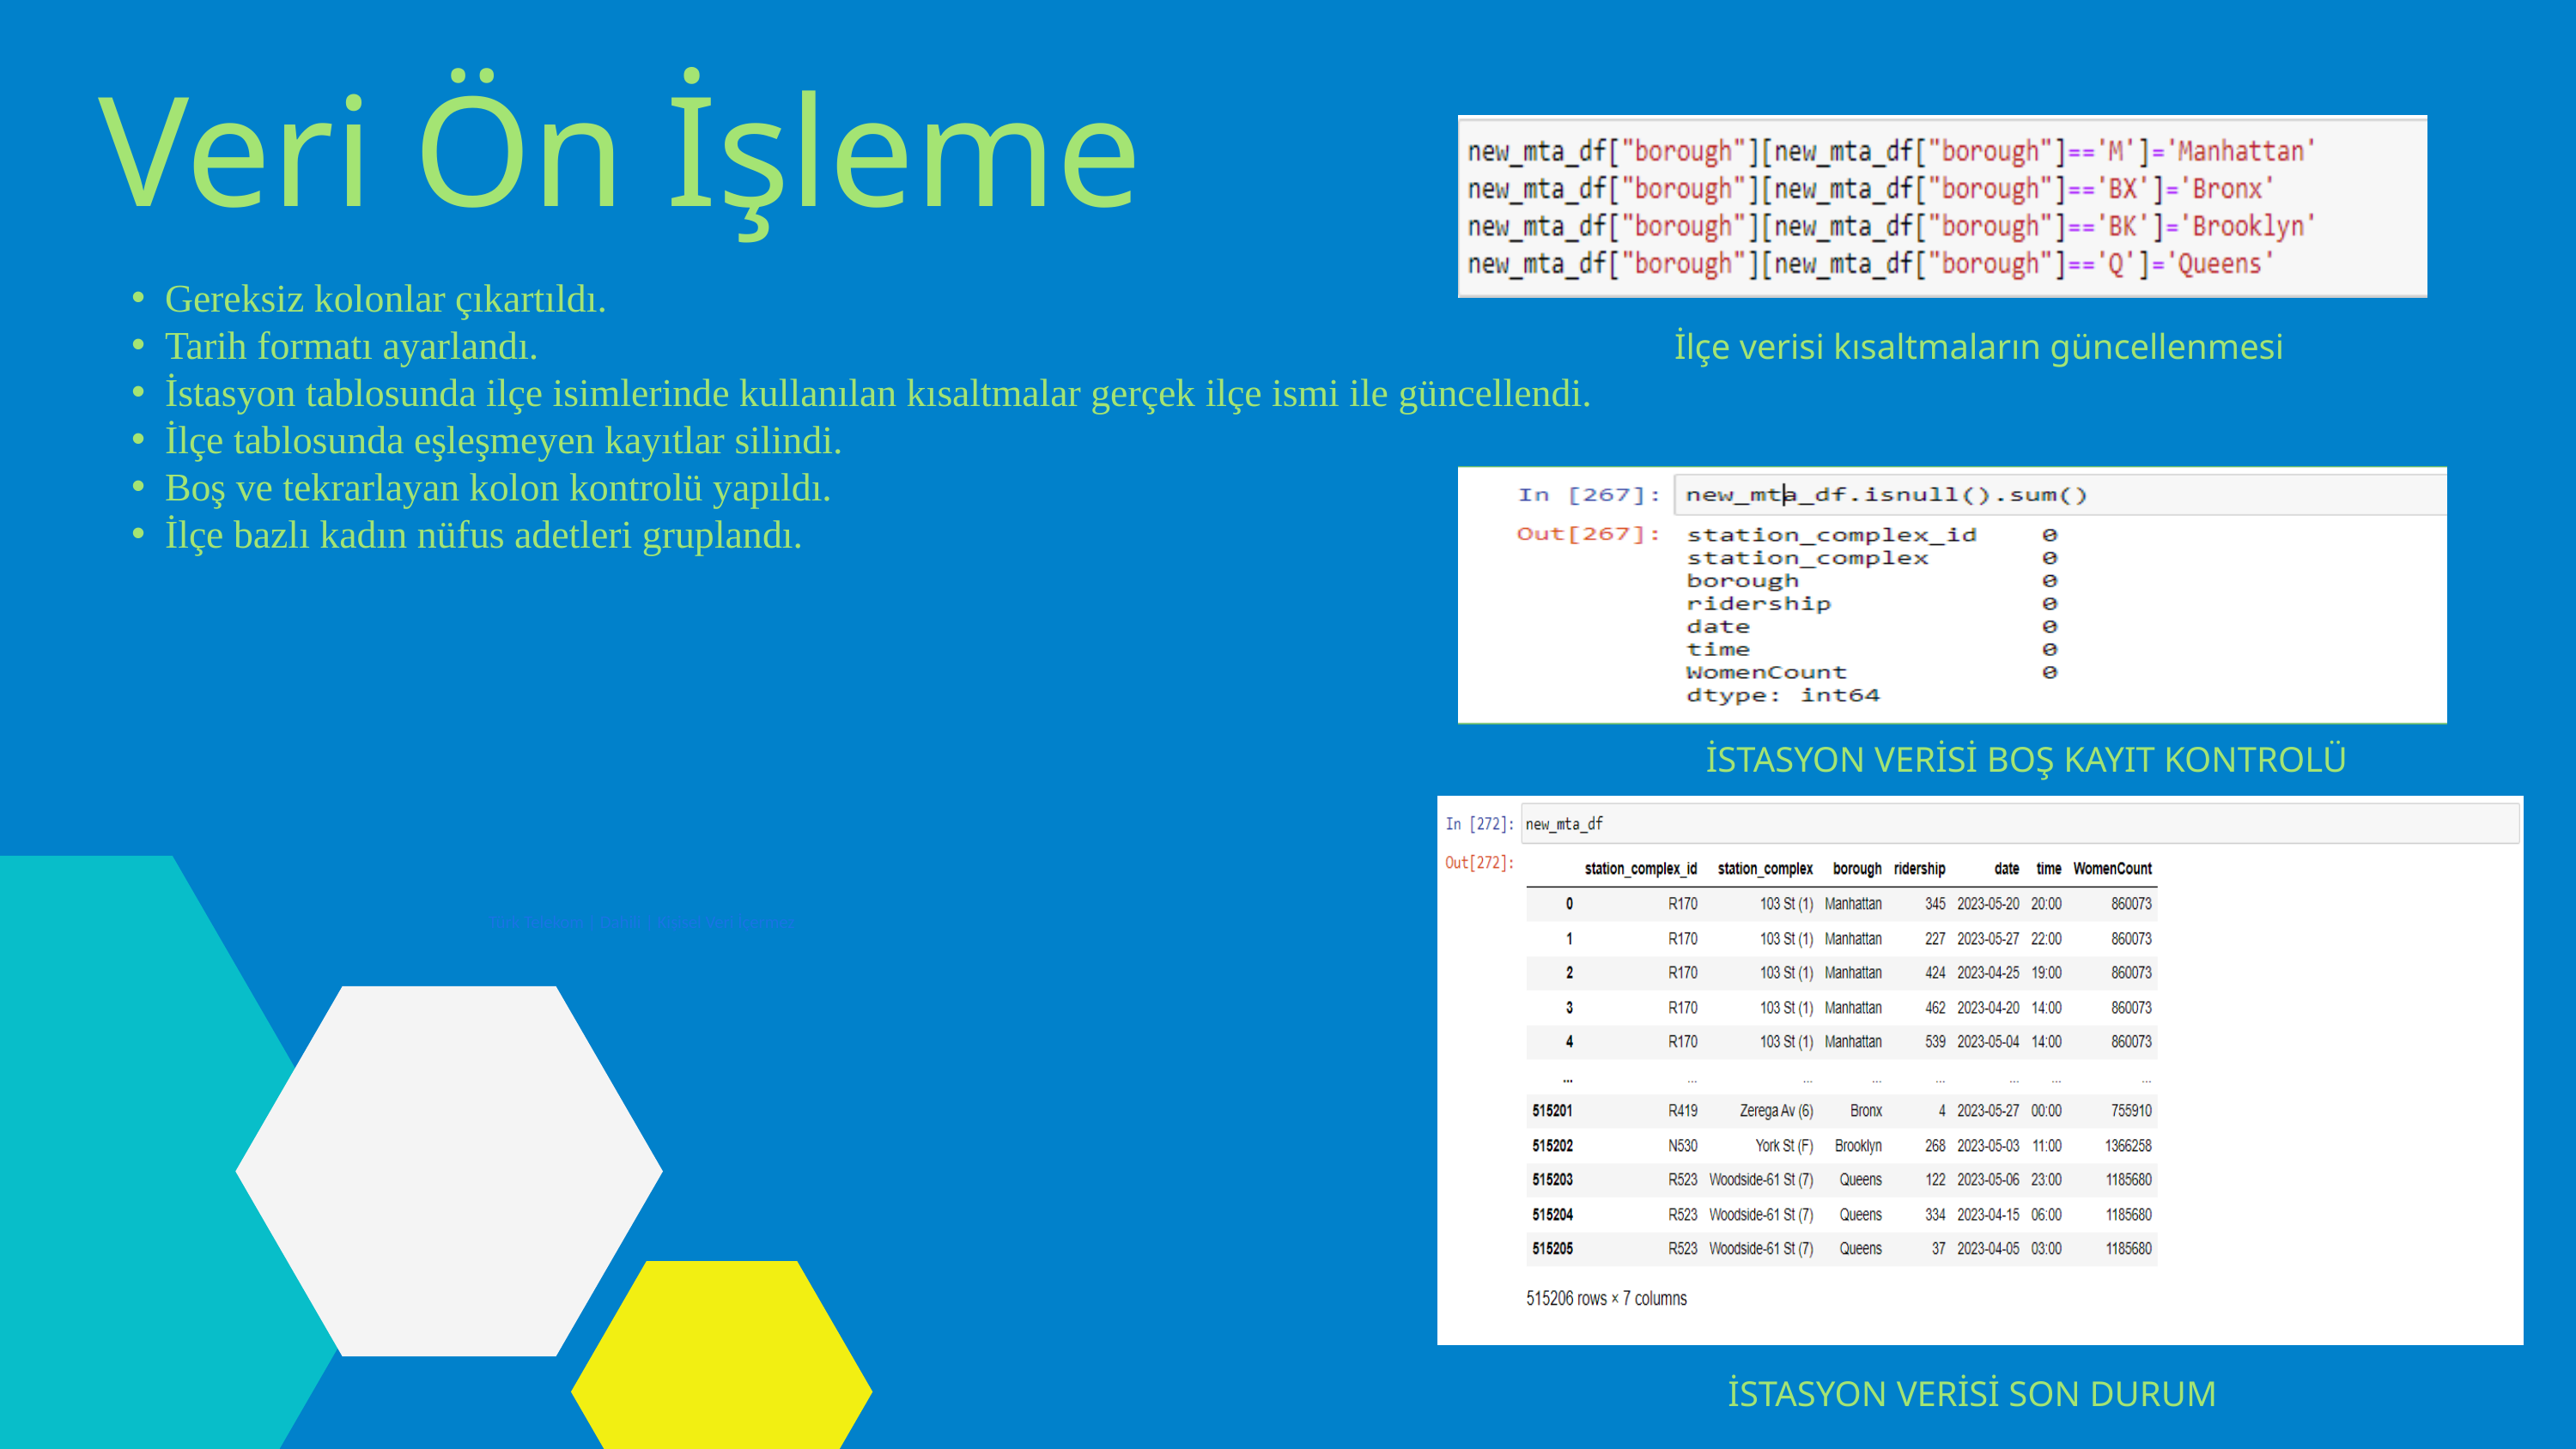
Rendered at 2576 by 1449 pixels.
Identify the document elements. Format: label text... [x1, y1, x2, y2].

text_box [570, 1260, 873, 1449]
footer Türk Telekom | Dahili | Kişisel Veri İçermez [440, 894, 848, 947]
text_box İSTASYON VERİSİ SON DURUM [1728, 1365, 2482, 1414]
text_box Gereksiz kolonlar çıkartıldı. Tarih formatı ayarlandı. İstasyon tablosunda ilçe isimlerinde kullanılan kısaltmalar gerçek ilçe ismi ile güncellendi. İlçe tablosunda eşleşmeyen kayıtlar silindi. Boş ve tekrarlayan kolon kontrolü yapıldı. İlçe bazlı kadın nüfus adetleri gruplandı. [98, 371, 2178, 556]
text_box İSTASYON VERİSİ BOŞ KAYIT KONTROLÜ [1705, 731, 2459, 779]
picture [1458, 115, 2428, 299]
picture [1437, 796, 2524, 1345]
text_box İlçe verisi kısaltmaların güncellenmesi [2184, 318, 2427, 367]
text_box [0, 855, 398, 1449]
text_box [234, 985, 664, 1357]
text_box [97, 54, 2178, 363]
picture [1458, 466, 2448, 724]
